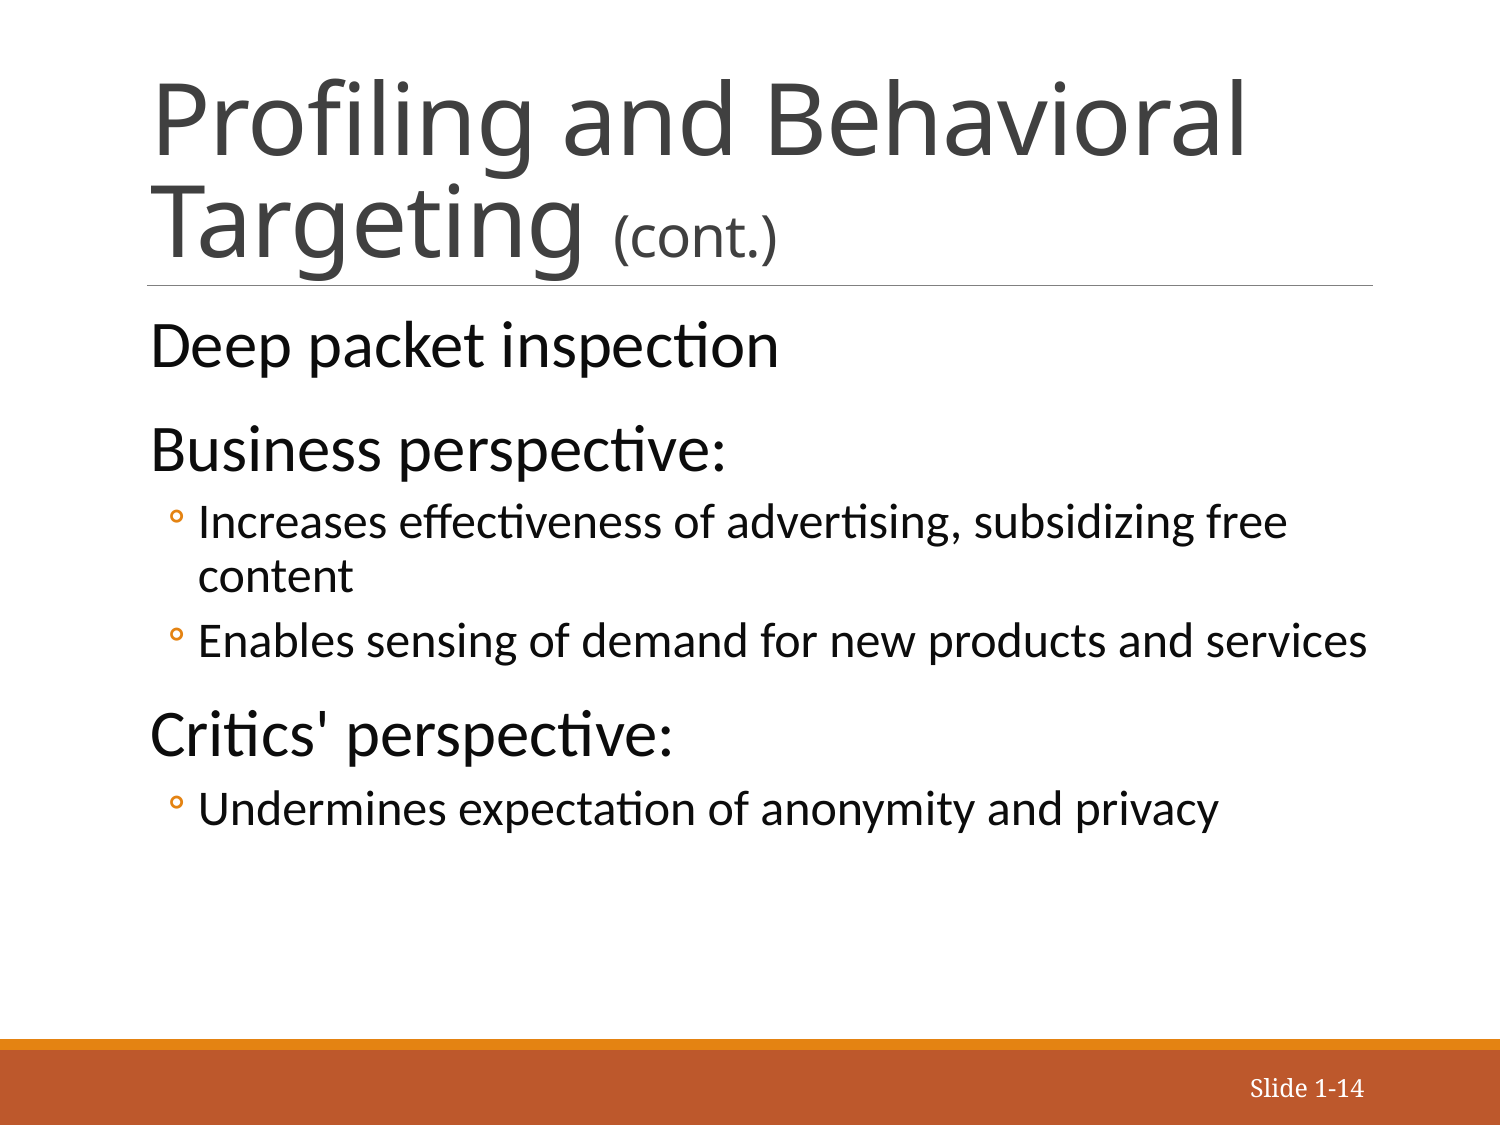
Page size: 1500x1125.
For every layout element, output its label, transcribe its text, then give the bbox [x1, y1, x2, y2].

title Profiling and Behavioral Targeting (cont.) [135, 47, 1373, 285]
slide_number Slide 1-14 [1218, 1059, 1380, 1120]
list Deep packet inspection Business perspective: Increases effectiveness of advertising, subsidizing free content Enables sensing of demand for new products and services Critics' perspective: Undermines expectation of anonymity and privacy [135, 302, 1373, 963]
